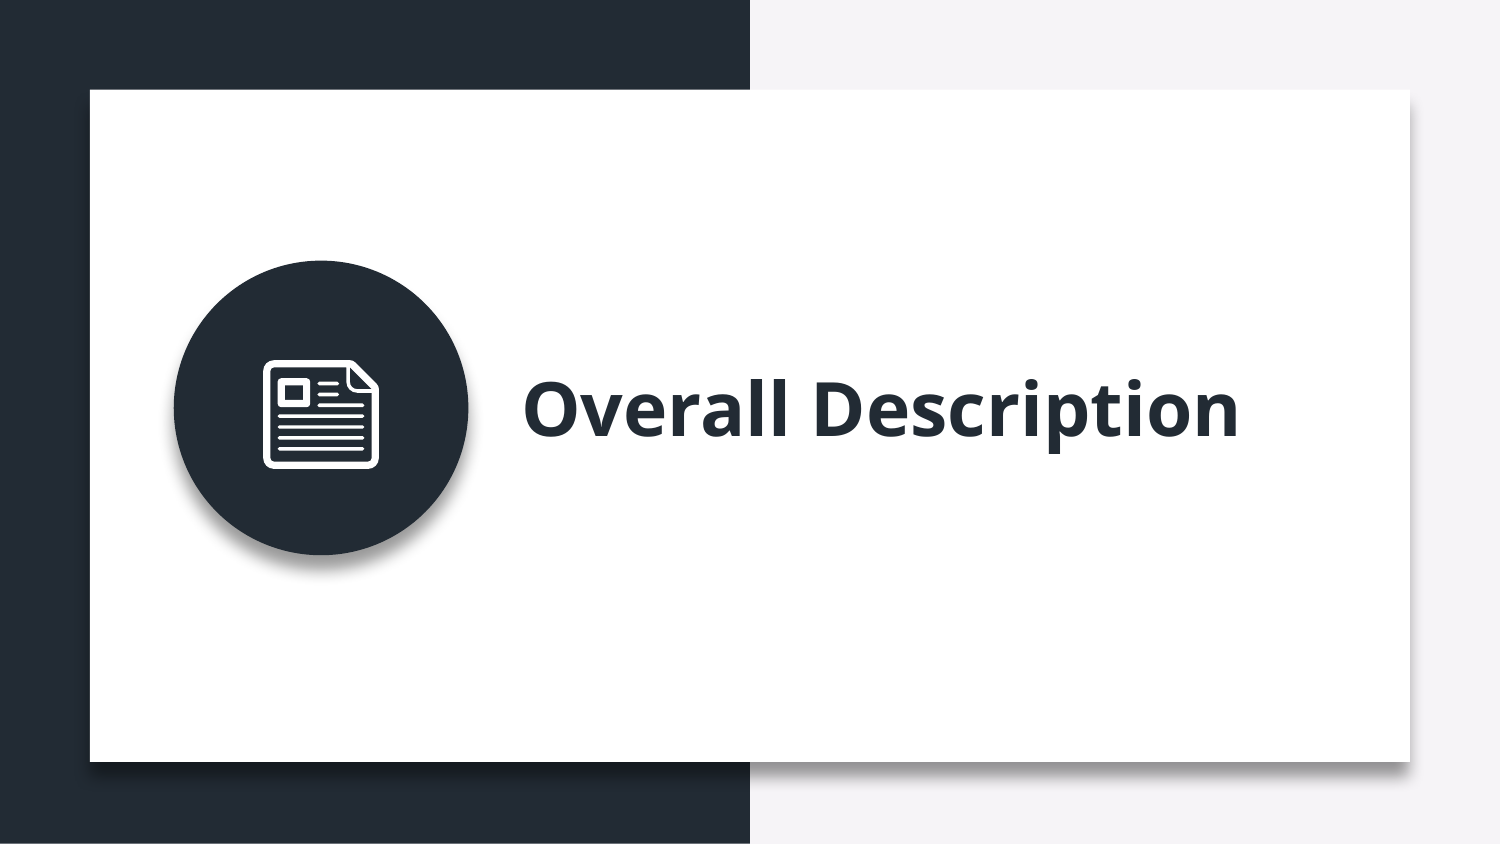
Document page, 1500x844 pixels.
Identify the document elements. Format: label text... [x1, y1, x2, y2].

text_box [89, 89, 1411, 763]
text_box [172, 259, 470, 557]
text_box Overall Description [506, 353, 1258, 459]
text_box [263, 360, 379, 469]
